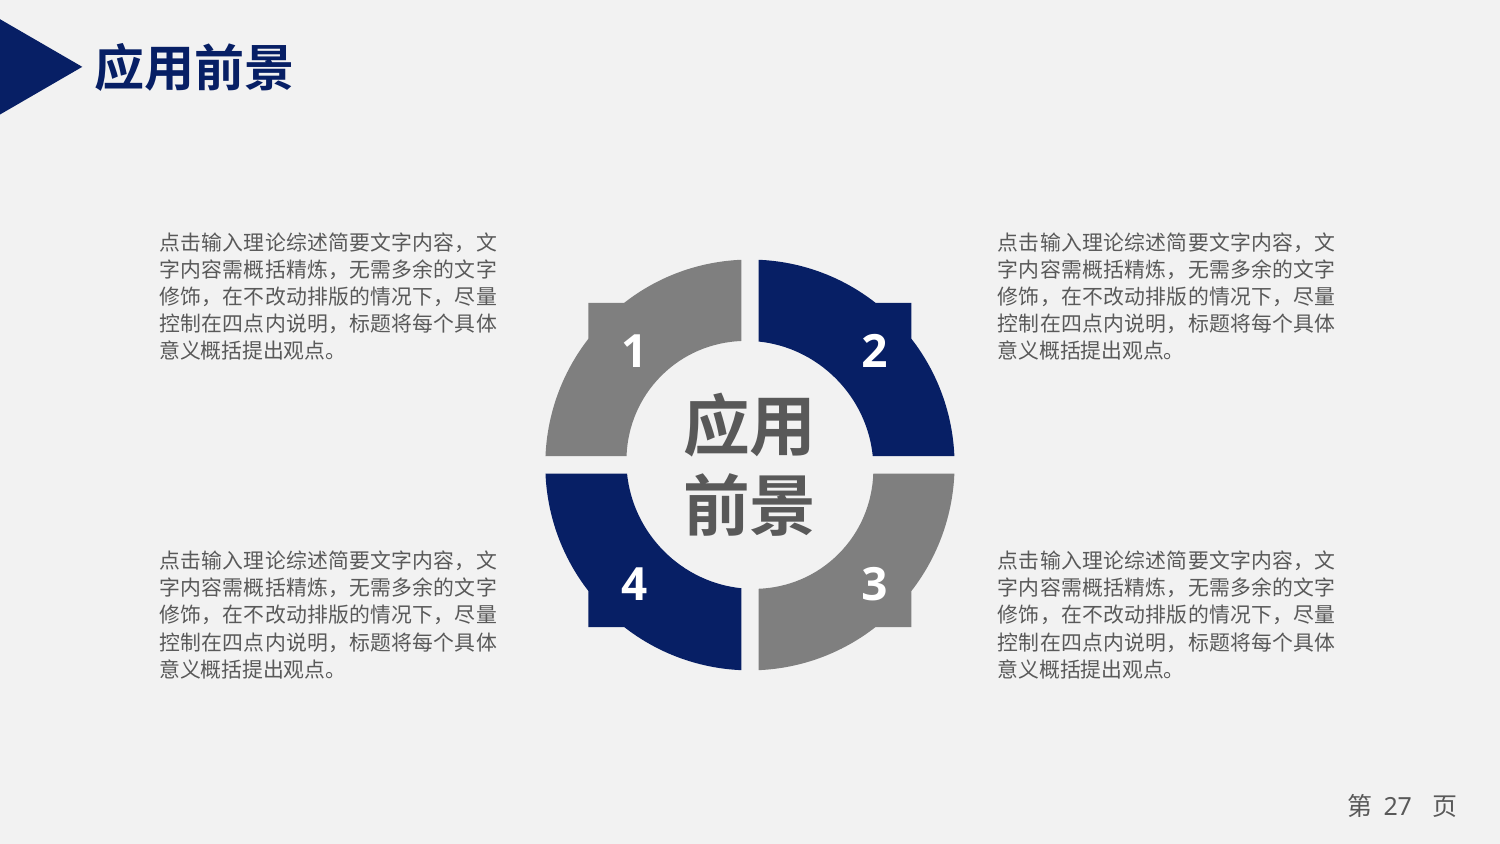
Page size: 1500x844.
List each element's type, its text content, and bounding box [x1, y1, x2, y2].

text_box 点击输入理论综述简要文字内容，文字内容需概括精炼，无需多余的文字修饰，在不改动排版的情况下，尽量控制在四点内说明，标题将每个具体意义概括提出观点。 [159, 545, 497, 682]
text_box 点击输入理论综述简要文字内容，文字内容需概括精炼，无需多余的文字修饰，在不改动排版的情况下，尽量控制在四点内说明，标题将每个具体意义概括提出观点。 [997, 227, 1336, 364]
text_box 应用前景 [79, 29, 310, 105]
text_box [545, 259, 955, 671]
text_box 点击输入理论综述简要文字内容，文字内容需概括精炼，无需多余的文字修饰，在不改动排版的情况下，尽量控制在四点内说明，标题将每个具体意义概括提出观点。 [159, 227, 497, 364]
text_box [0, 19, 83, 115]
text_box 点击输入理论综述简要文字内容，文字内容需概括精炼，无需多余的文字修饰，在不改动排版的情况下，尽量控制在四点内说明，标题将每个具体意义概括提出观点。 [997, 545, 1336, 682]
